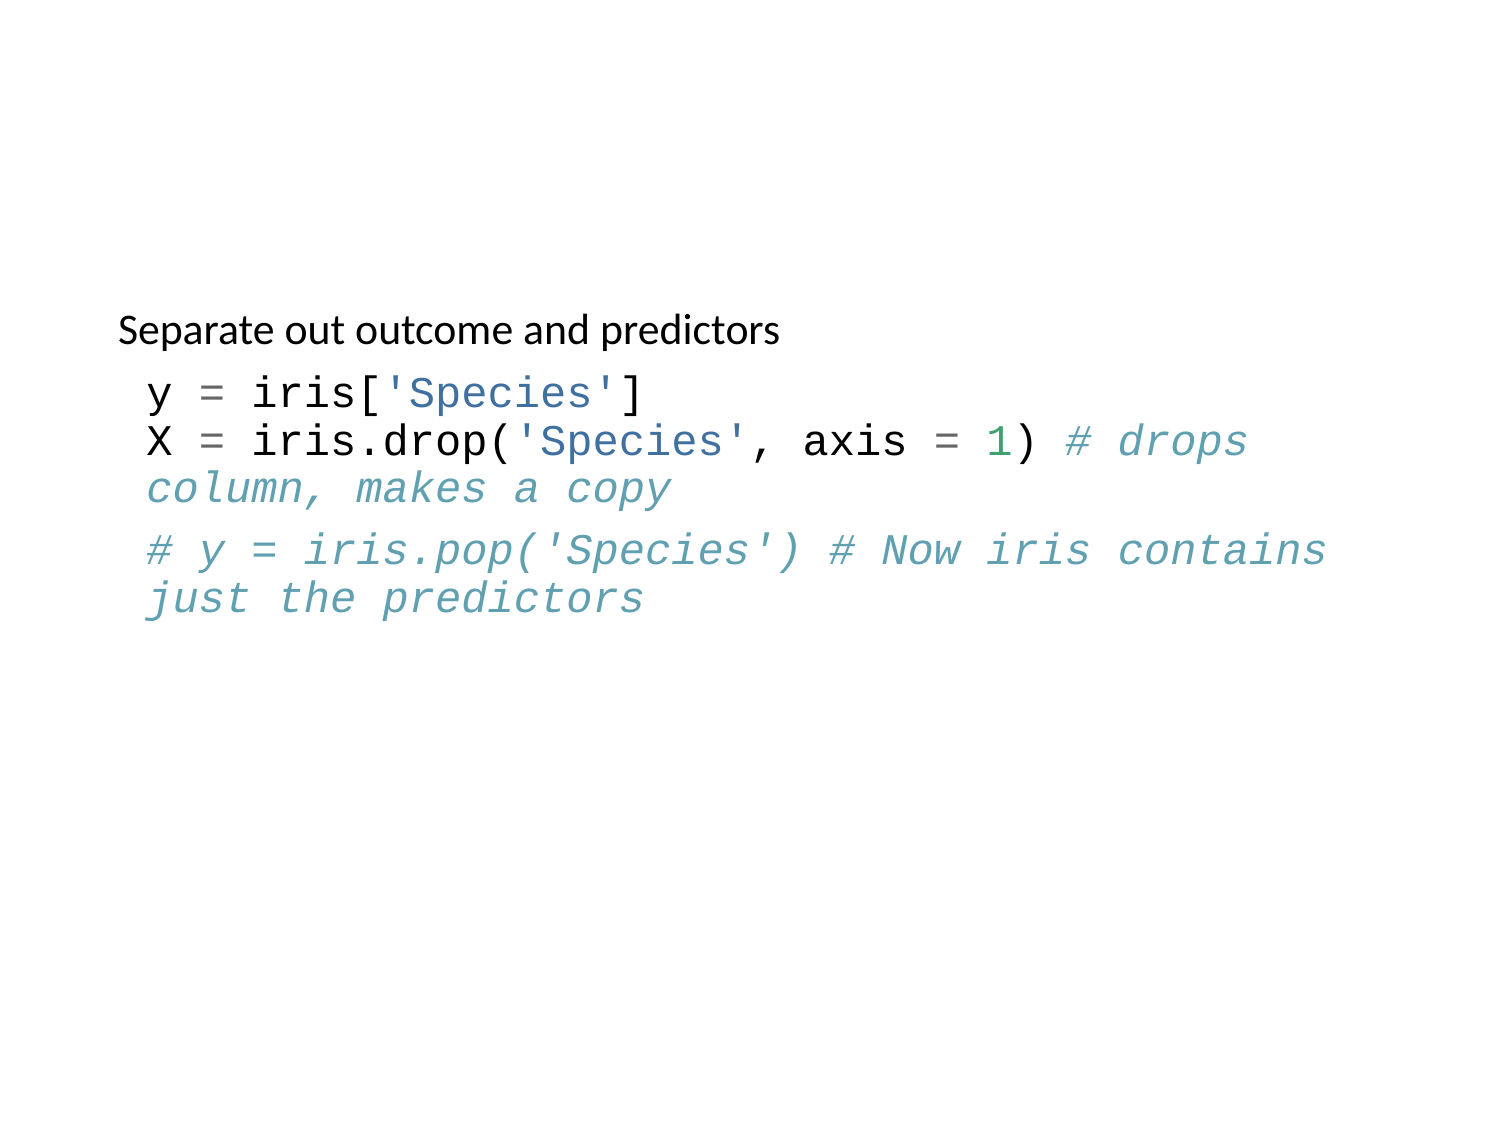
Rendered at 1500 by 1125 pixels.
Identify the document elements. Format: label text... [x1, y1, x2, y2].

list Separate out outcome and predictors y = iris['Species'] X = iris.drop('Species', axis = 1) # drops column, makes a copy # y = iris.pop('Species') # Now iris contains just the predictors [103, 299, 1397, 1014]
